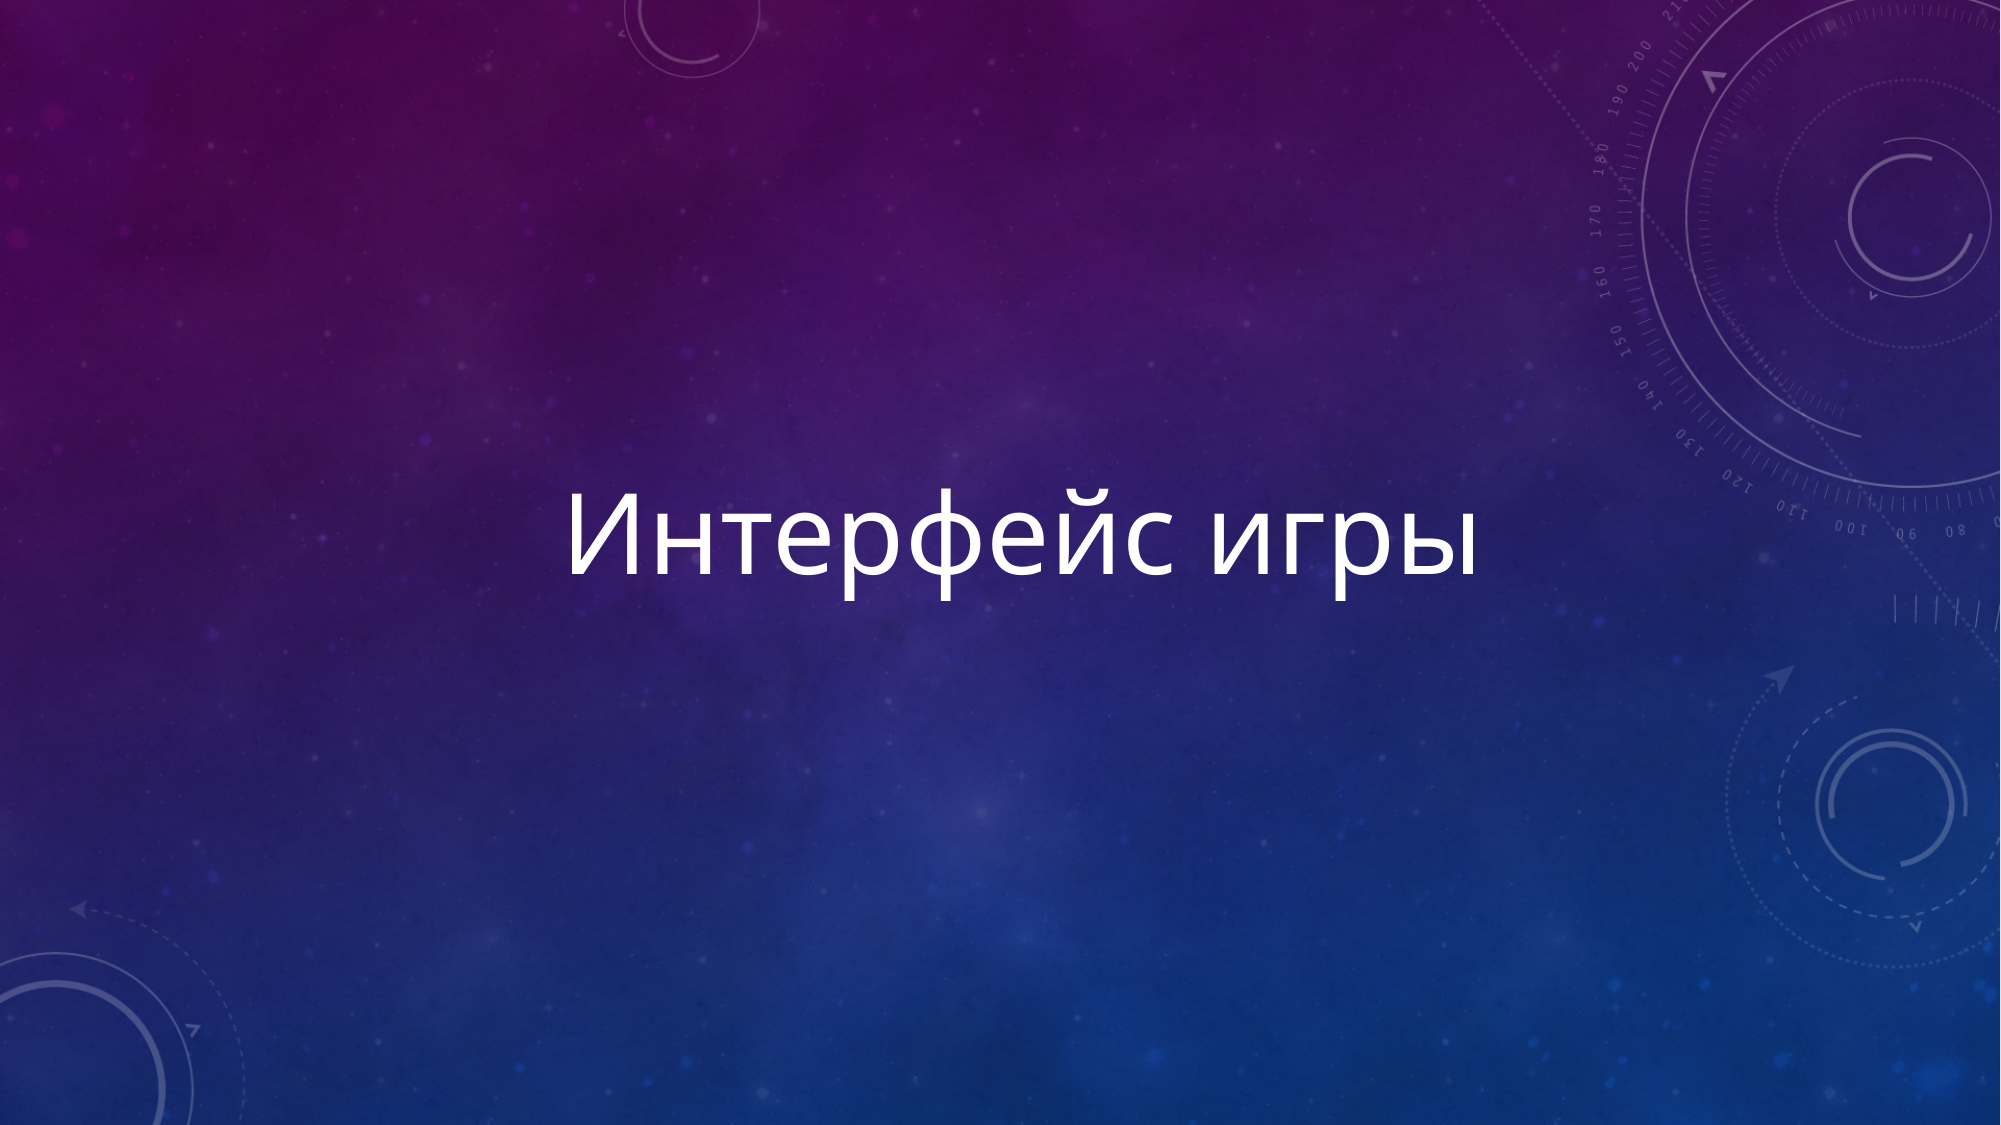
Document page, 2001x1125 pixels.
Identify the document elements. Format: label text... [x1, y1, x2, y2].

title Интерфейс игры [191, 410, 1854, 650]
picture [0, 0, 2001, 1125]
